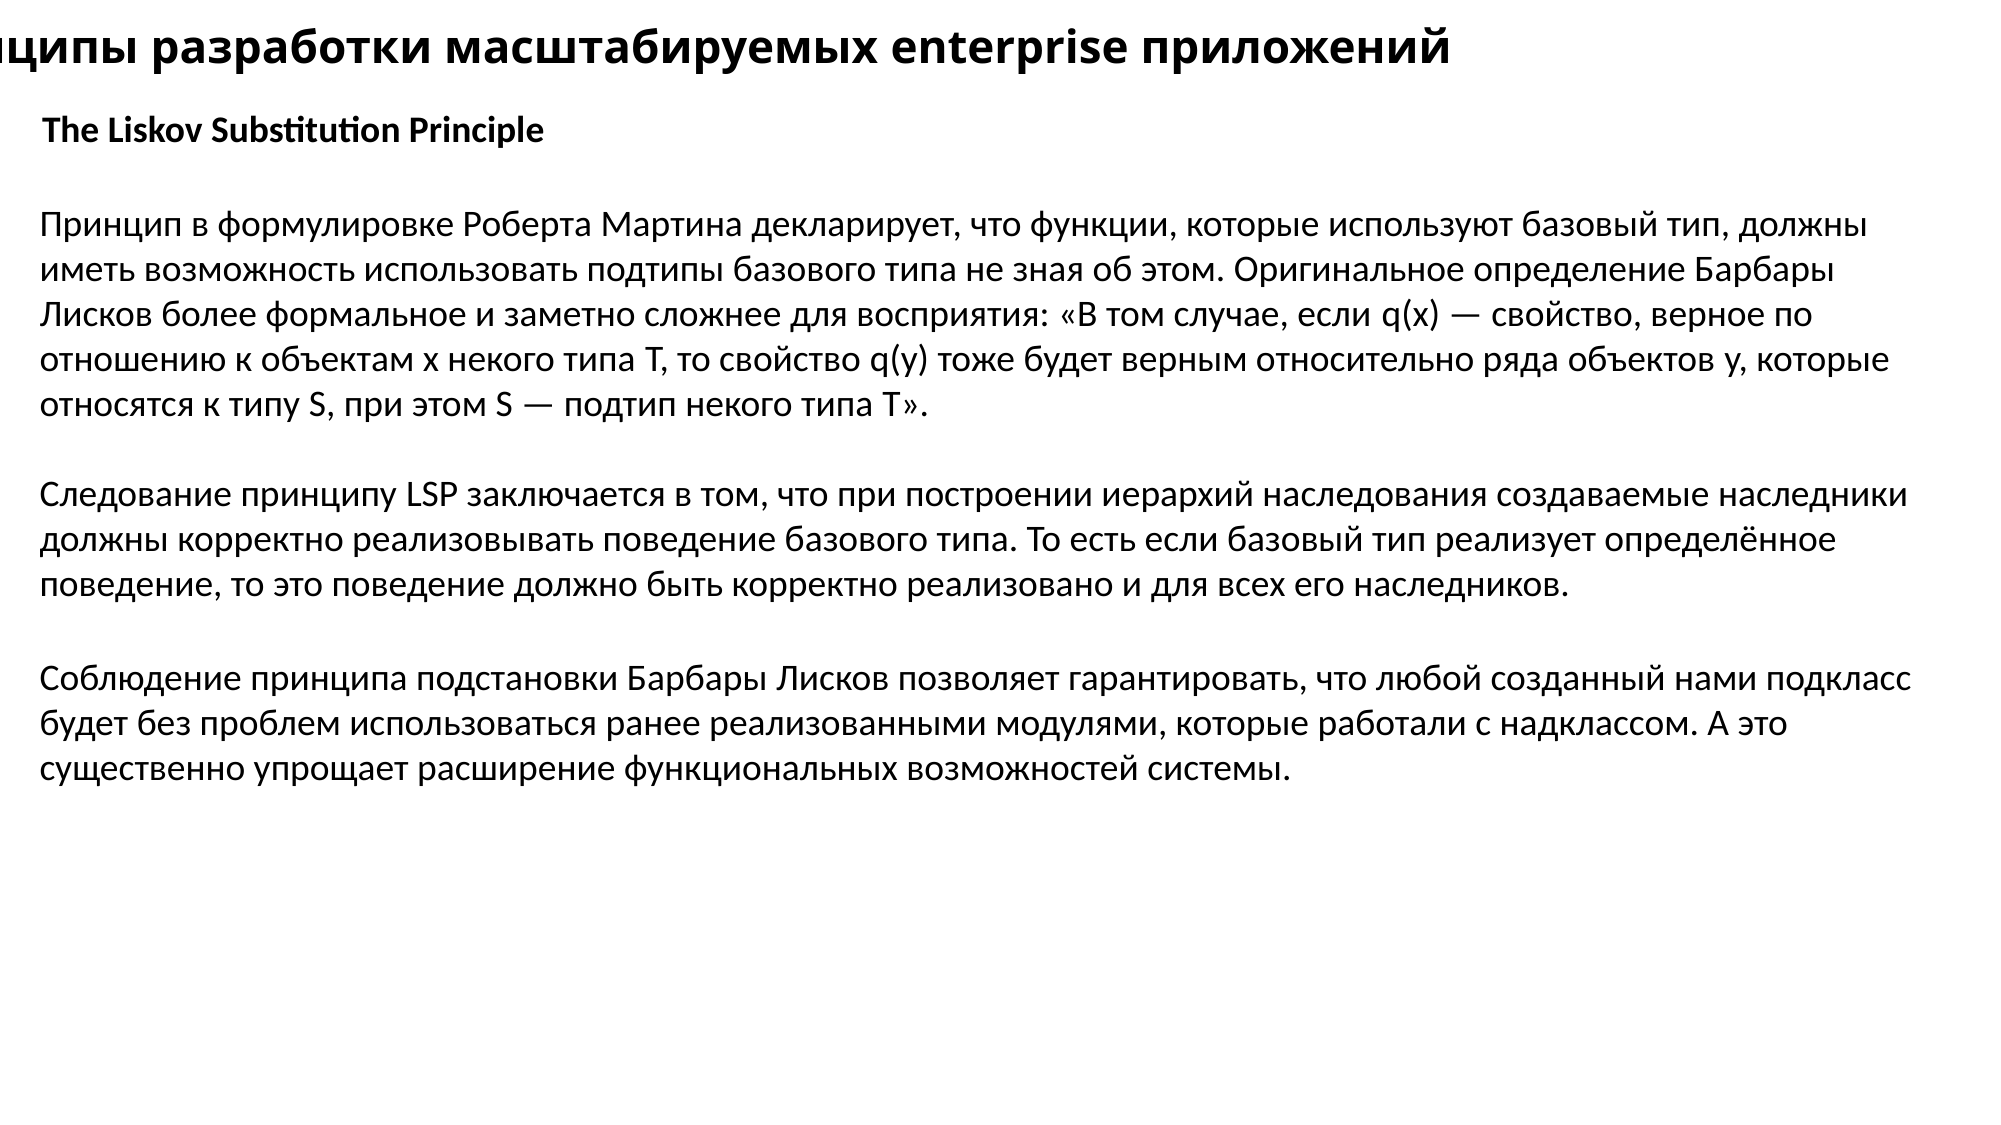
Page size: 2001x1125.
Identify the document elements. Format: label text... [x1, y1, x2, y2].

text_box Принцип в формулировке Роберта Мартина декларирует, что функции, которые используют базовый тип, должны иметь возможность использовать подтипы базового типа не зная об этом. Оригинальное определение Барбары Лисков более формальное и заметно сложнее для восприятия: «В том случае, если q(x) — свойство, верное по отношению к объектам х некого типа T, то свойство q(y) тоже будет верным относительно ряда объектов y, которые относятся к типу S, при этом S — подтип некого типа T». Следование принципу LSP заключается в том, что при построении иерархий наследования создаваемые наследники должны корректно реализовывать поведение базового типа. То есть если базовый тип реализует определённое поведение, то это поведение должно быть корректно реализовано и для всех его наследников. [24, 191, 1943, 612]
text_box Соблюдение принципа подстановки Барбары Лисков позволяет гарантировать, что любой созданный нами подкласс будет без проблем использоваться ранее реализованными модулями, которые работали с надклассом. А это существенно упрощает расширение функциональных возможностей системы. [24, 645, 1943, 796]
text_box Принципы разработки масштабируемых enterprise приложений [0, 10, 1467, 80]
text_box The Liskov Substitution Principle [27, 97, 560, 158]
